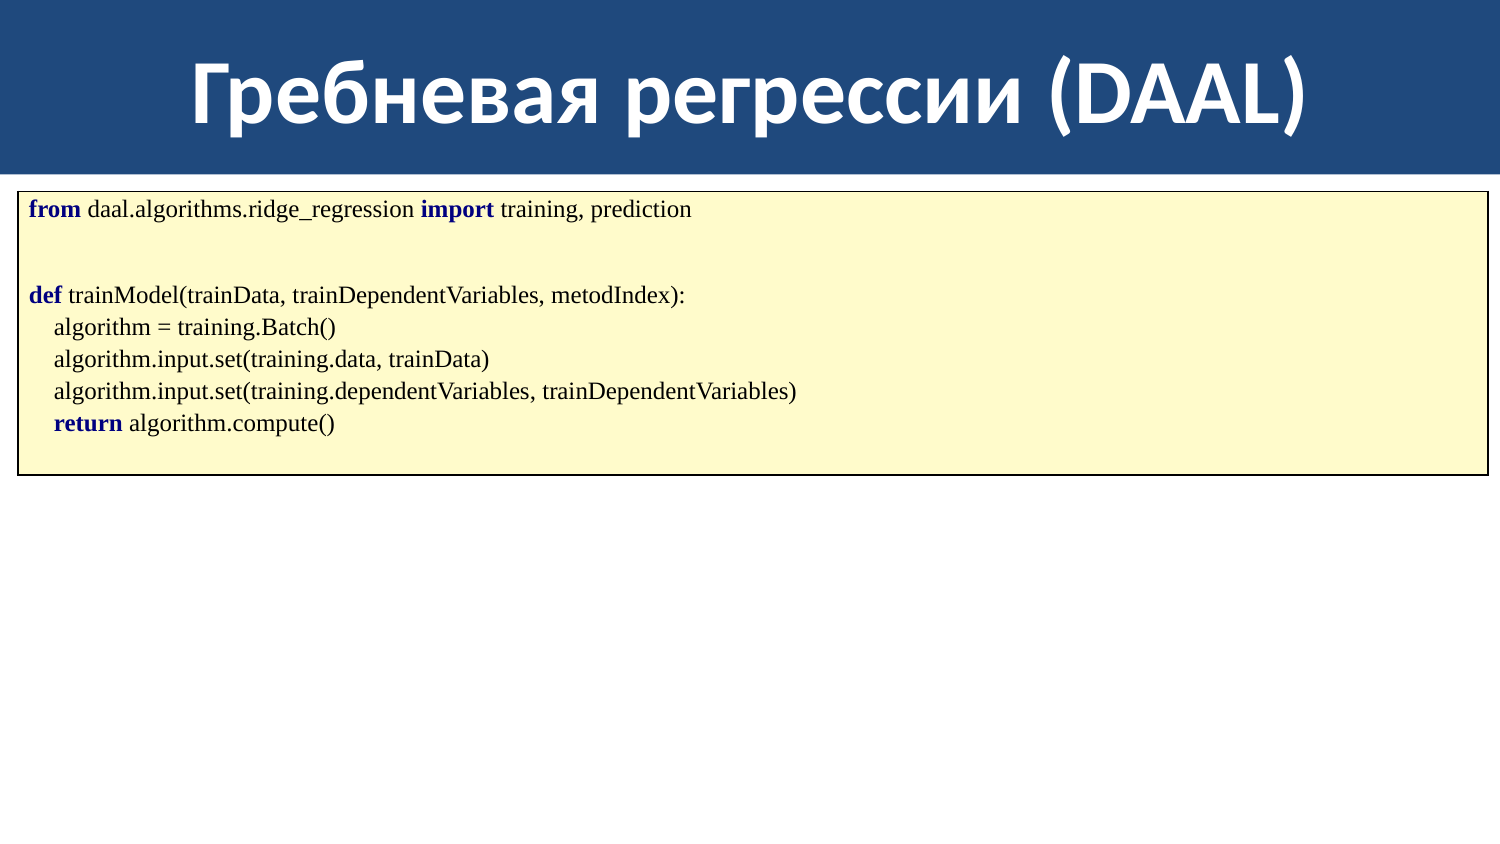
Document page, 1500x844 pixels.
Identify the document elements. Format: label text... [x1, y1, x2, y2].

table_header from daal.algorithms.ridge_regression import training, prediction def trainModel(trainData, trainDependentVariables, metodIndex): algorithm = training.Batch() algorithm.input.set(training.data, trainData) algorithm.input.set(training.dependentVariables, trainDependentVariables) return algorithm.compute() [19, 192, 1487, 474]
title Гребневая регрессии (DAAL) [0, 0, 1500, 175]
